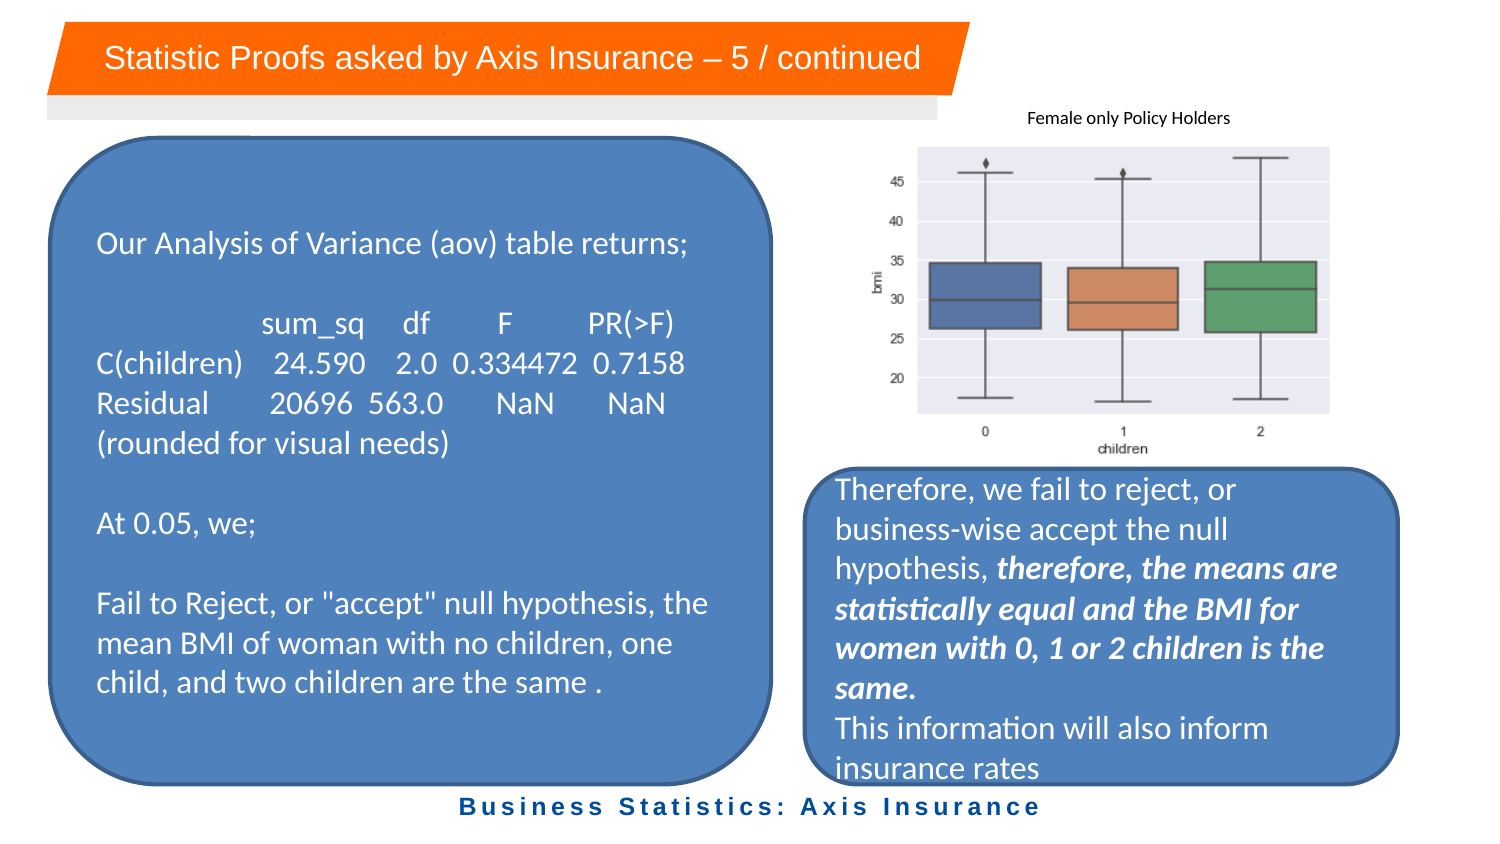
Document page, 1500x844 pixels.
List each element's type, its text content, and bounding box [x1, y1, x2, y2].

text_box Therefore, we fail to reject, or business-wise accept the null hypothesis, therefore, the means are statistically equal and the BMI for women with 0, 1 or 2 children is the same. This information will also inform insurance rates [802, 466, 1400, 787]
text_box Our Analysis of Variance (aov) table returns; sum_sq df F PR(>F) C(children) 24.590 2.0 0.334472 0.7158 Residual 20696 563.0 NaN NaN (rounded for visual needs) At 0.05, we; Fail to Reject, or "accept" null hypothesis, the mean BMI of woman with no children, one child, and two children are the same . [47, 135, 774, 787]
text_box Female only Policy Holders [1012, 98, 1327, 136]
title Statistic Proofs asked by Axis Insurance – 5 / continued [70, 0, 1365, 138]
picture [861, 137, 1341, 466]
